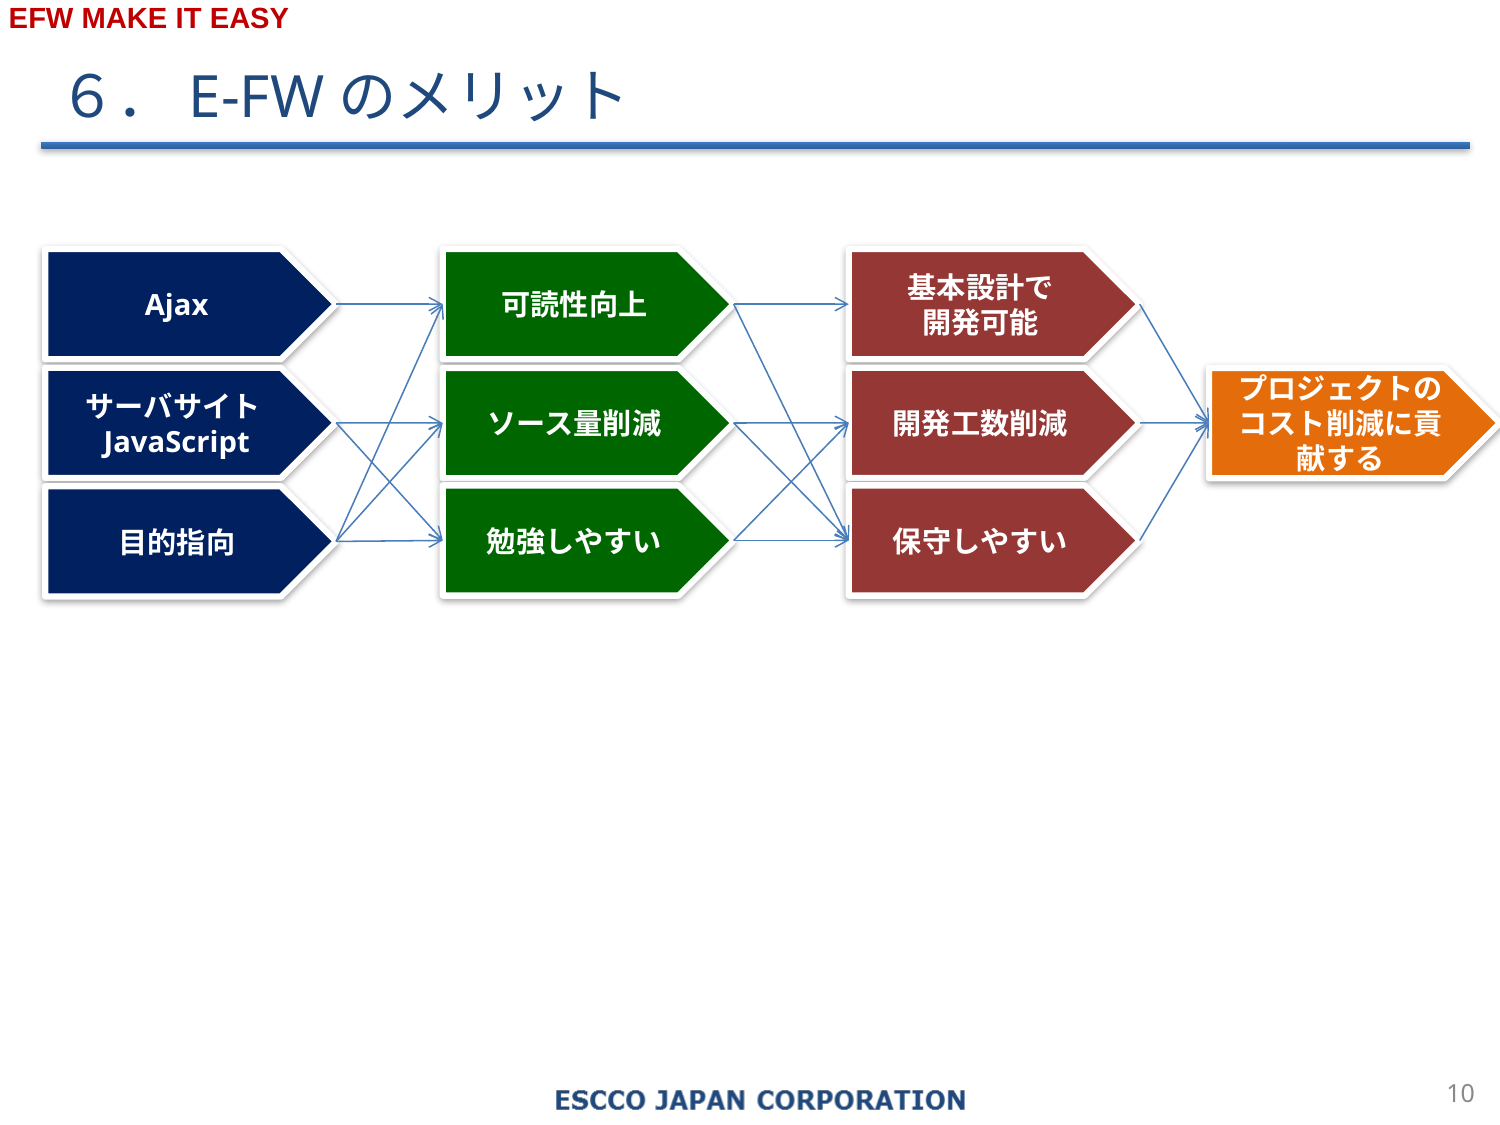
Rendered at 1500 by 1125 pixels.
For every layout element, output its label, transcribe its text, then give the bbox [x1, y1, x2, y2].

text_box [733, 422, 850, 541]
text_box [335, 422, 443, 542]
text_box 目的指向 [42, 483, 333, 600]
text_box プロジェクトのコスト削減に貢献する [1215, 364, 1500, 482]
text_box 勉強しやすい [439, 482, 731, 599]
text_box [1139, 422, 1210, 541]
text_box 開発工数削減 [854, 364, 1134, 481]
text_box 可読性向上 [439, 245, 736, 363]
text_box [1139, 303, 1210, 421]
picture [523, 1069, 999, 1125]
text_box 基本設計で 開発可能 [845, 245, 1143, 363]
text_box 9 [1139, 1065, 1490, 1125]
text_box Ajax [42, 245, 338, 363]
text_box ソース量削減 [448, 364, 728, 481]
text_box 保守しやすい [845, 482, 1138, 599]
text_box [733, 303, 850, 422]
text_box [335, 303, 443, 421]
text_box サーバサイトJavaScript [42, 364, 330, 482]
title ６．E-FWのメリット [43, 44, 1394, 138]
